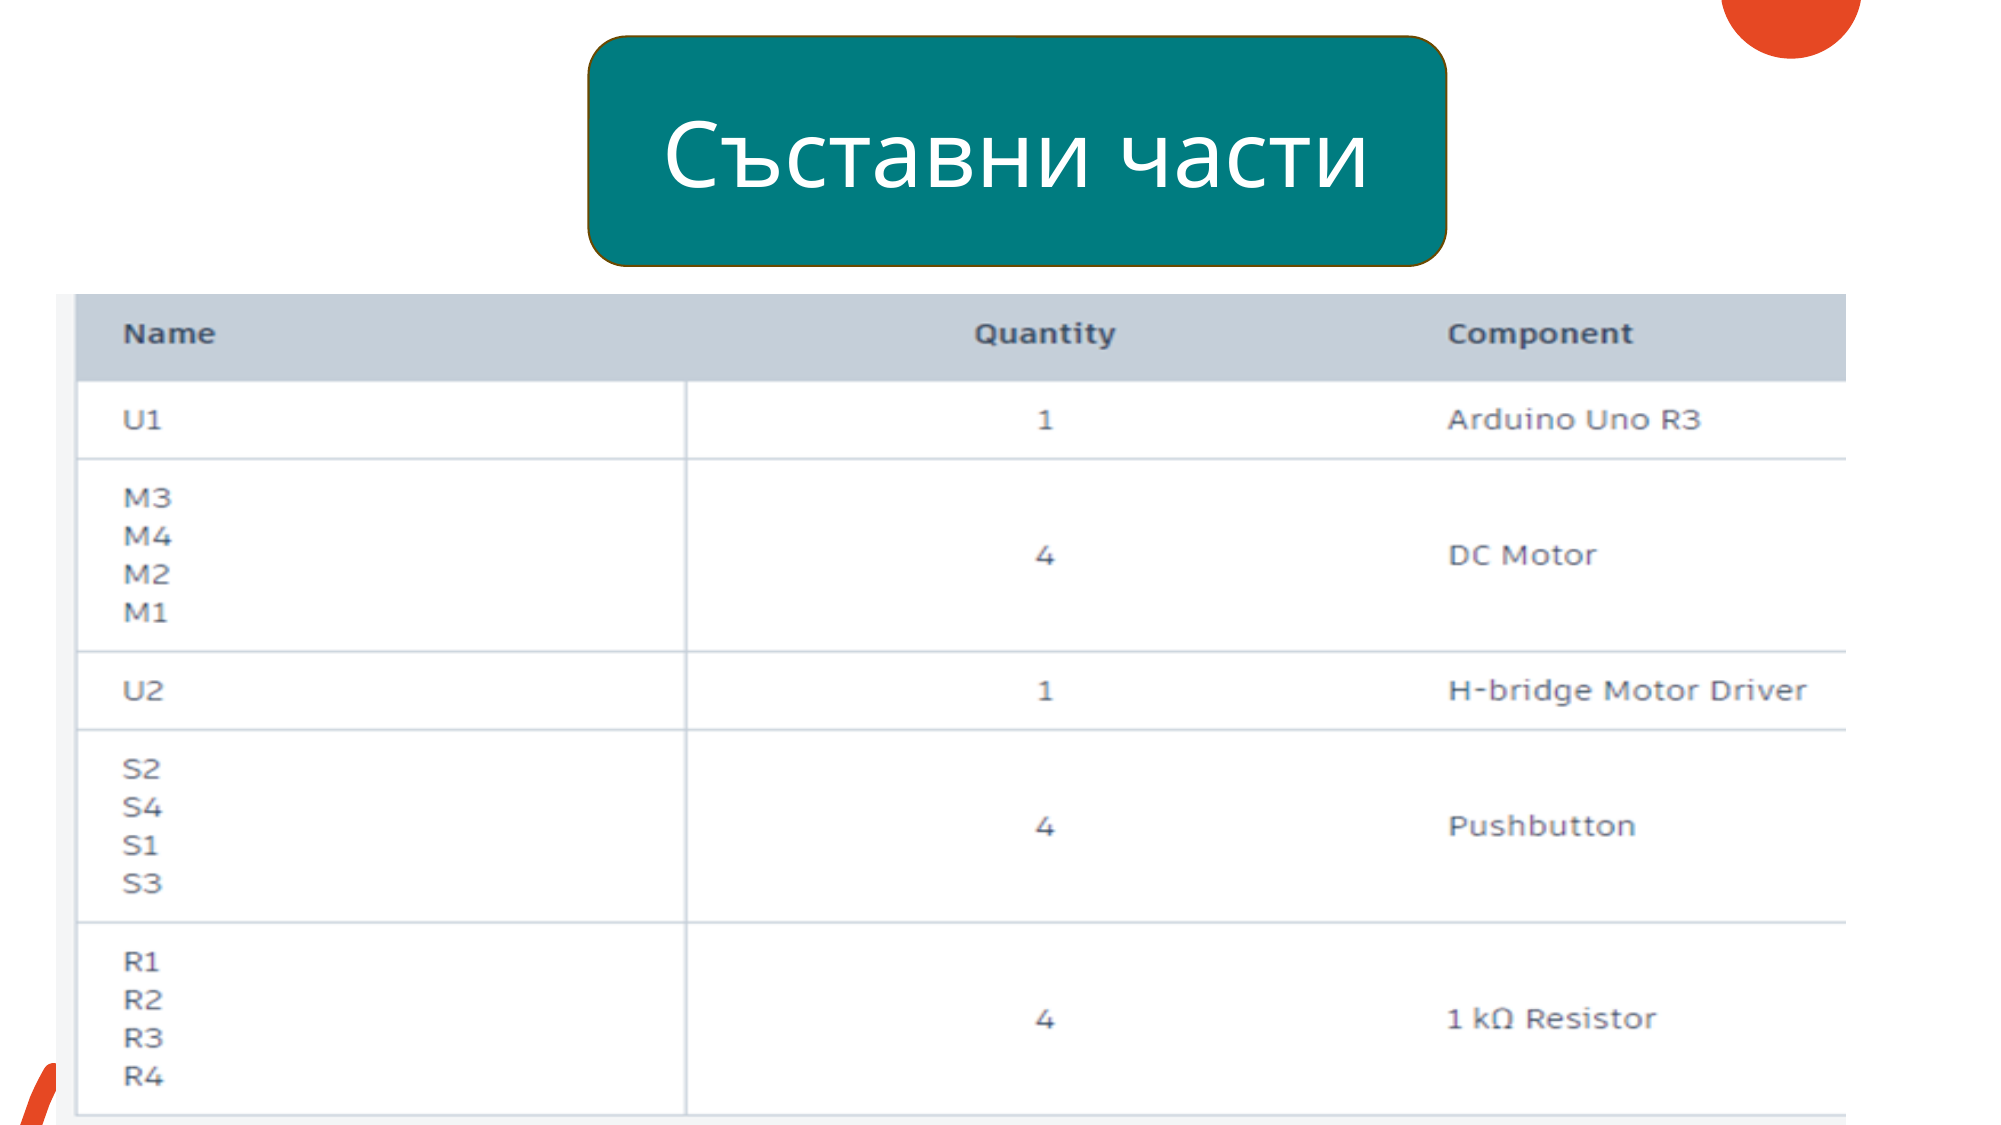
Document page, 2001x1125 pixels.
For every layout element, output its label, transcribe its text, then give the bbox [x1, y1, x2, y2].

text_box Съставни части [587, 35, 1448, 267]
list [56, 294, 1846, 1125]
